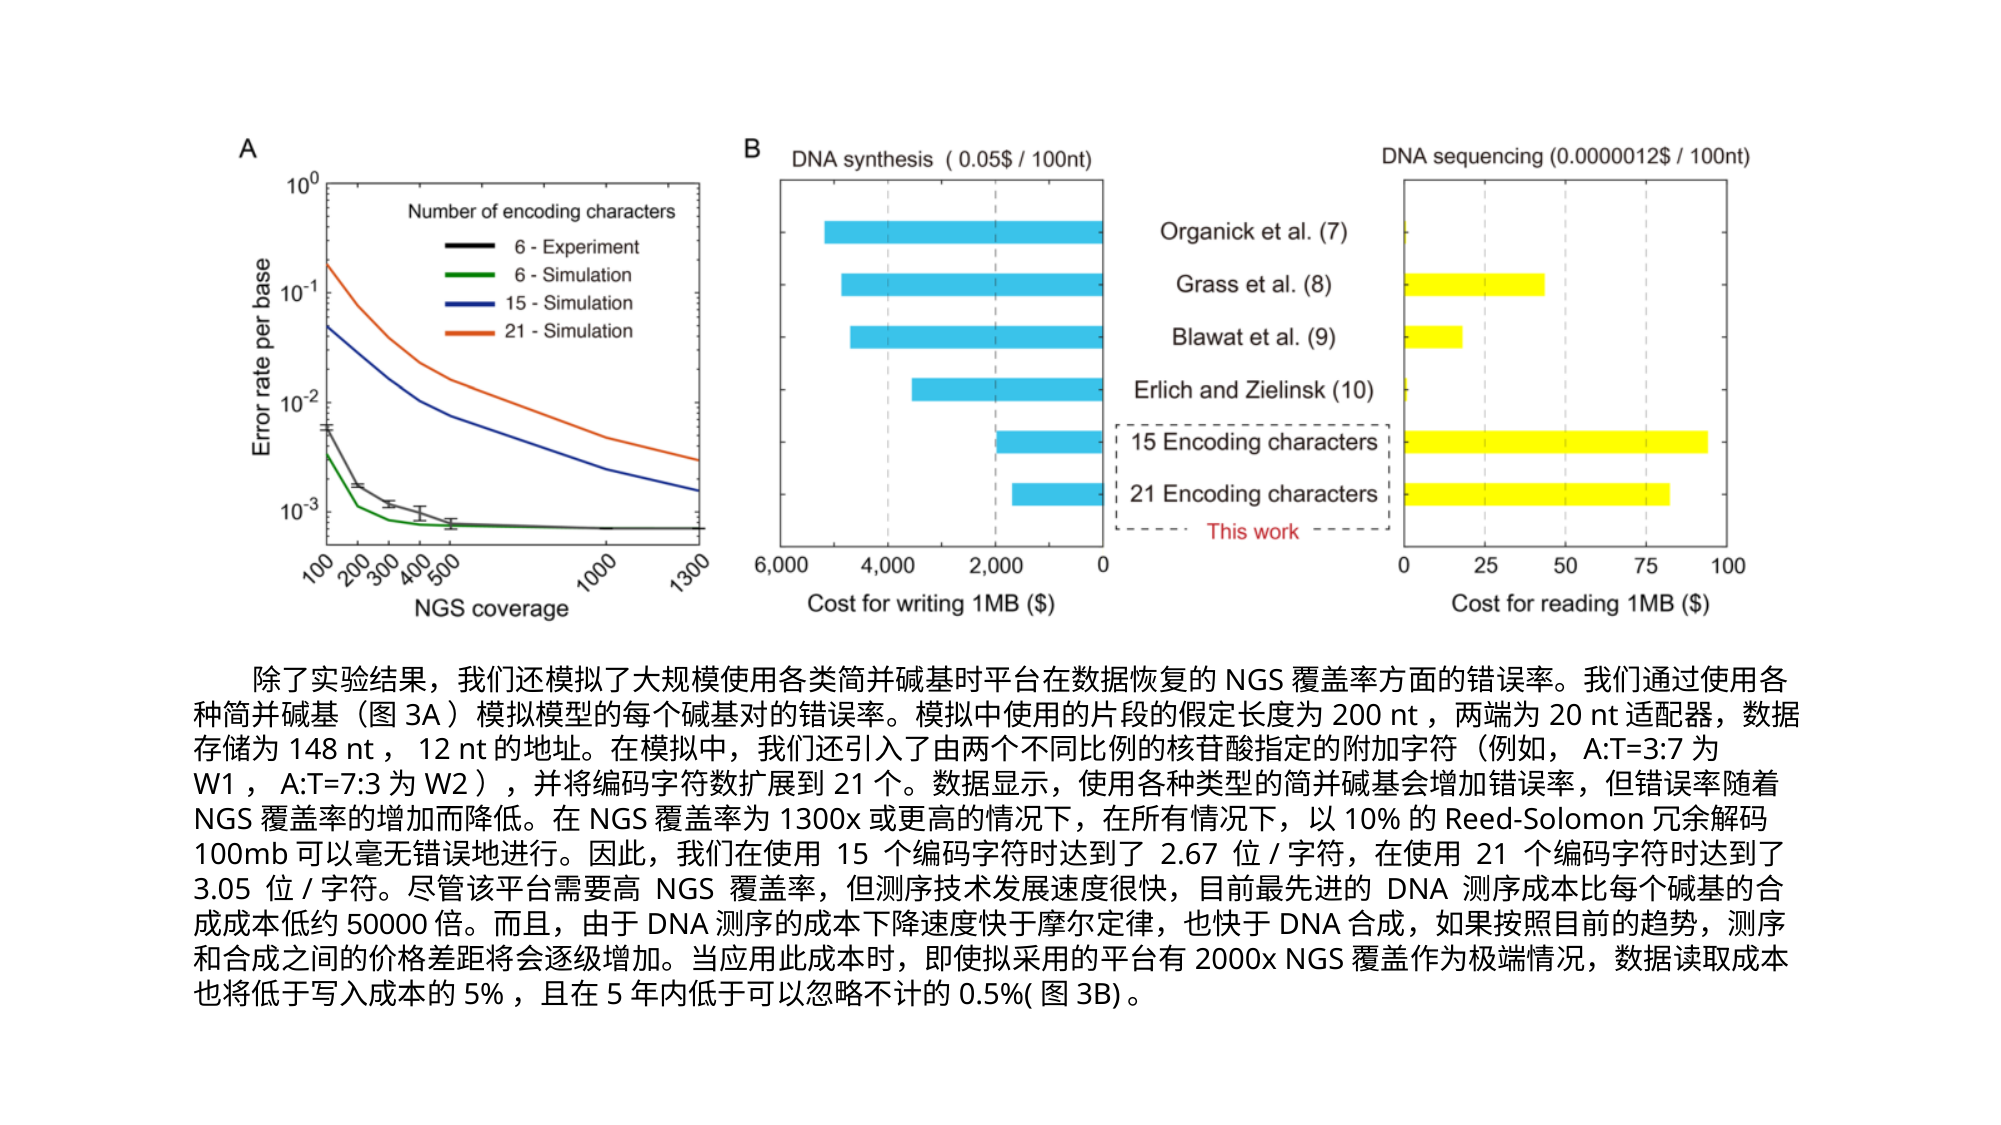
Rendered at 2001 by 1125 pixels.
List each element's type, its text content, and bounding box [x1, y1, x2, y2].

text_box 除了实验结果，我们还模拟了大规模使用各类简并碱基时平台在数据恢复的NGS覆盖率方面的错误率。我们通过使用各种简并碱基（图3A）模拟模型的每个碱基对的错误率。模拟中使用的片段的假定长度为200 nt，两端为20 nt适配器，数据存储为148 nt，12 nt的地址。在模拟中，我们还引入了由两个不同比例的核苷酸指定的附加字符（例如，A:T=3:7为W1，A:T=7:3为W2），并将编码字符数扩展到21个。数据显示，使用各种类型的简并碱基会增加错误率，但错误率随着NGS覆盖率的增加而降低。在NGS覆盖率为1300x或更高的情况下，在所有情况下，以10%的Reed-Solomon冗余解码100mb可以毫无错误地进行。因此，我们在使用 15 个编码字符时达到了 2.67 位/字符，在使用 21 个编码字符时达到了 3.05 位/字符。尽管该平台需要高 NGS 覆盖率，但测序技术发展速度很快，目前最先进的 DNA 测序成本比每个碱基的合成成本低约50000倍。而且，由于DNA测序的成本下降速度快于摩尔定律，也快于DNA合成，如果按照目前的趋势，测序和合成之间的价格差距将会逐级增加。当应用此成本时，即使拟采用的平台有2000x NGS覆盖作为极端情况，数据读取成本也将低于写入成本的5%，且在5年内低于可以忽略不计的0.5%(图3B)。 [178, 653, 1822, 1018]
picture [220, 127, 1762, 631]
